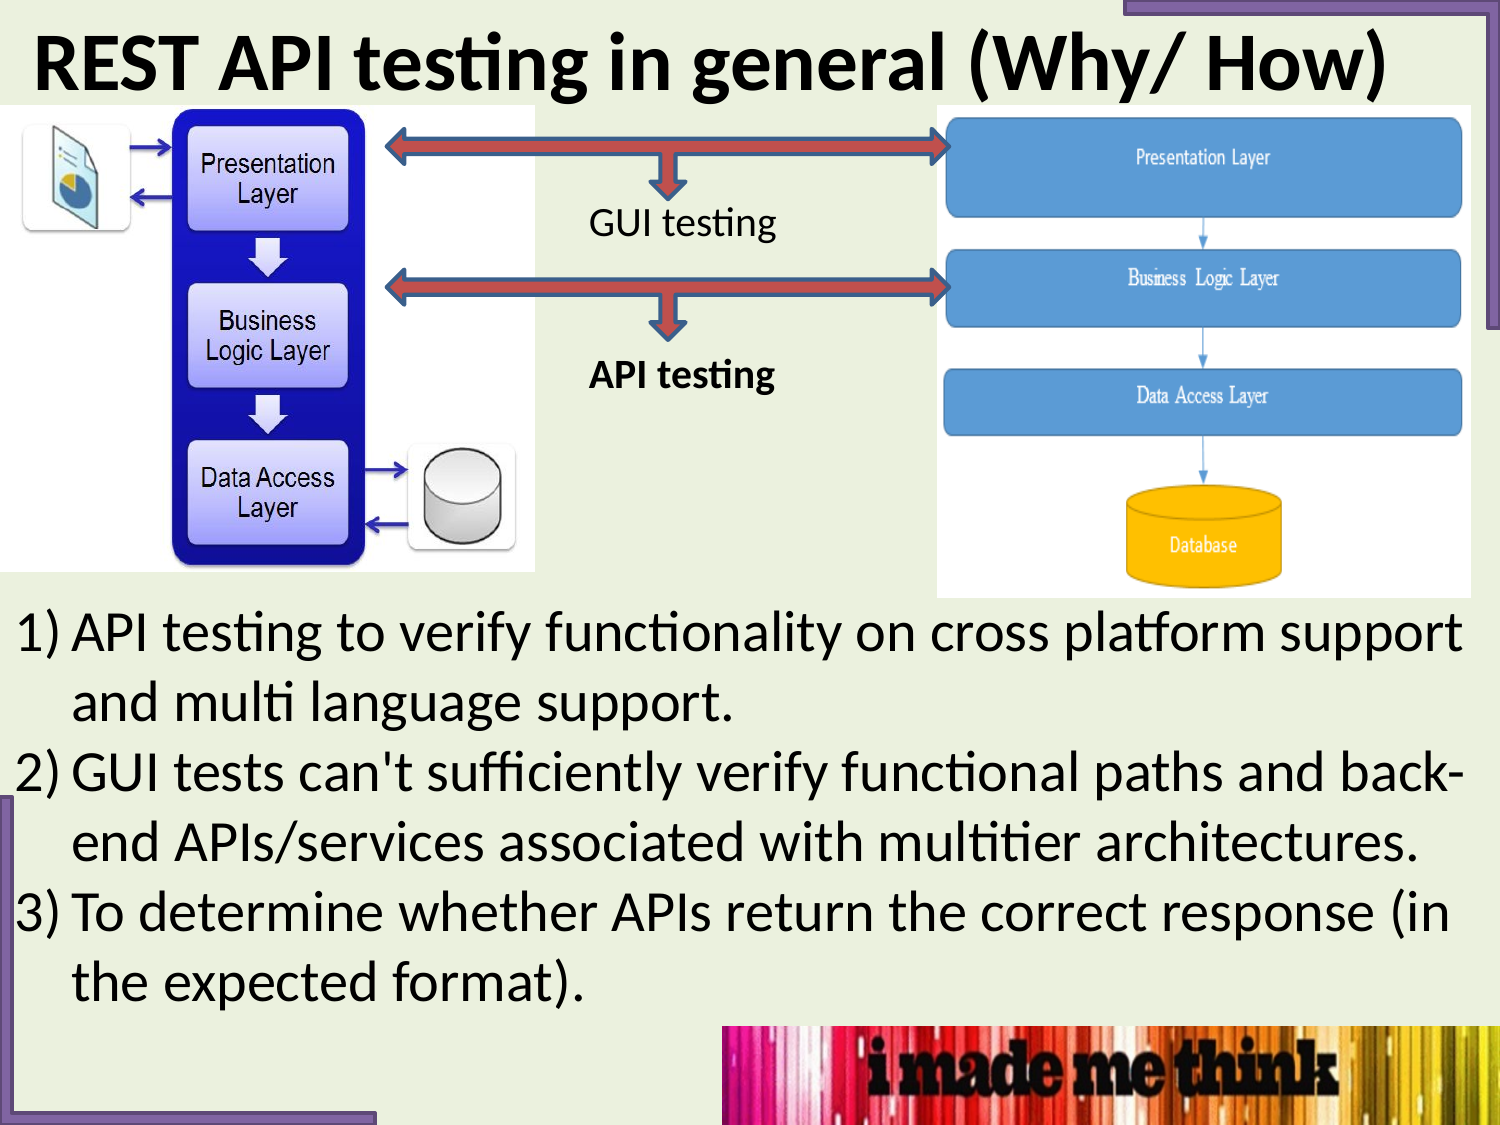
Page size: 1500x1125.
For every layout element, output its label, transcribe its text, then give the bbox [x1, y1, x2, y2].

text_box [1486, 115, 1500, 330]
picture [937, 105, 1471, 598]
text_box GUI testing [574, 187, 809, 253]
text_box REST API testing in general (Why/ How) [0, 0, 1500, 115]
picture [722, 1026, 1500, 1125]
picture [0, 105, 535, 572]
text_box [538, 126, 932, 187]
text_box API testing [574, 339, 809, 405]
text_box API testing to verify functionality on cross platform support and multi language support. GUI tests can't sufficiently verify functional paths and back-end APIs/services associated with multitier architectures. To determine whether APIs return the correct response (in the expected format). [0, 585, 1500, 1125]
text_box [538, 267, 932, 339]
